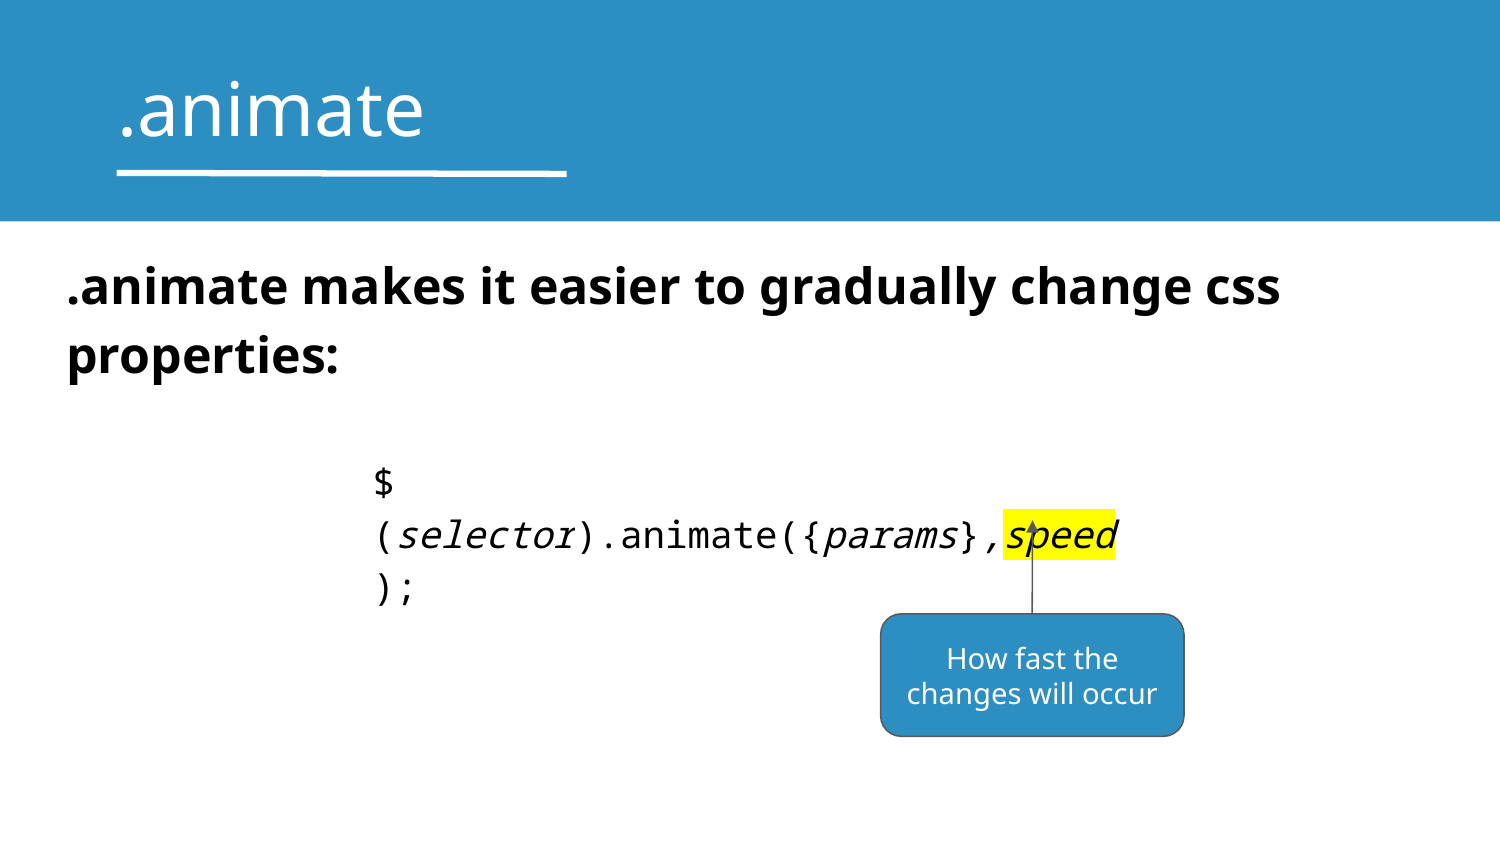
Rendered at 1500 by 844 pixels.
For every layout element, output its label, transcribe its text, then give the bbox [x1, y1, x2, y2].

list .animate makes it easier to gradually change css properties: [51, 230, 1449, 340]
title .animate [102, 46, 1500, 141]
text_box $(selector).animate({params},speed); [338, 437, 1162, 521]
text_box How fast the changes will occur [880, 613, 1184, 737]
